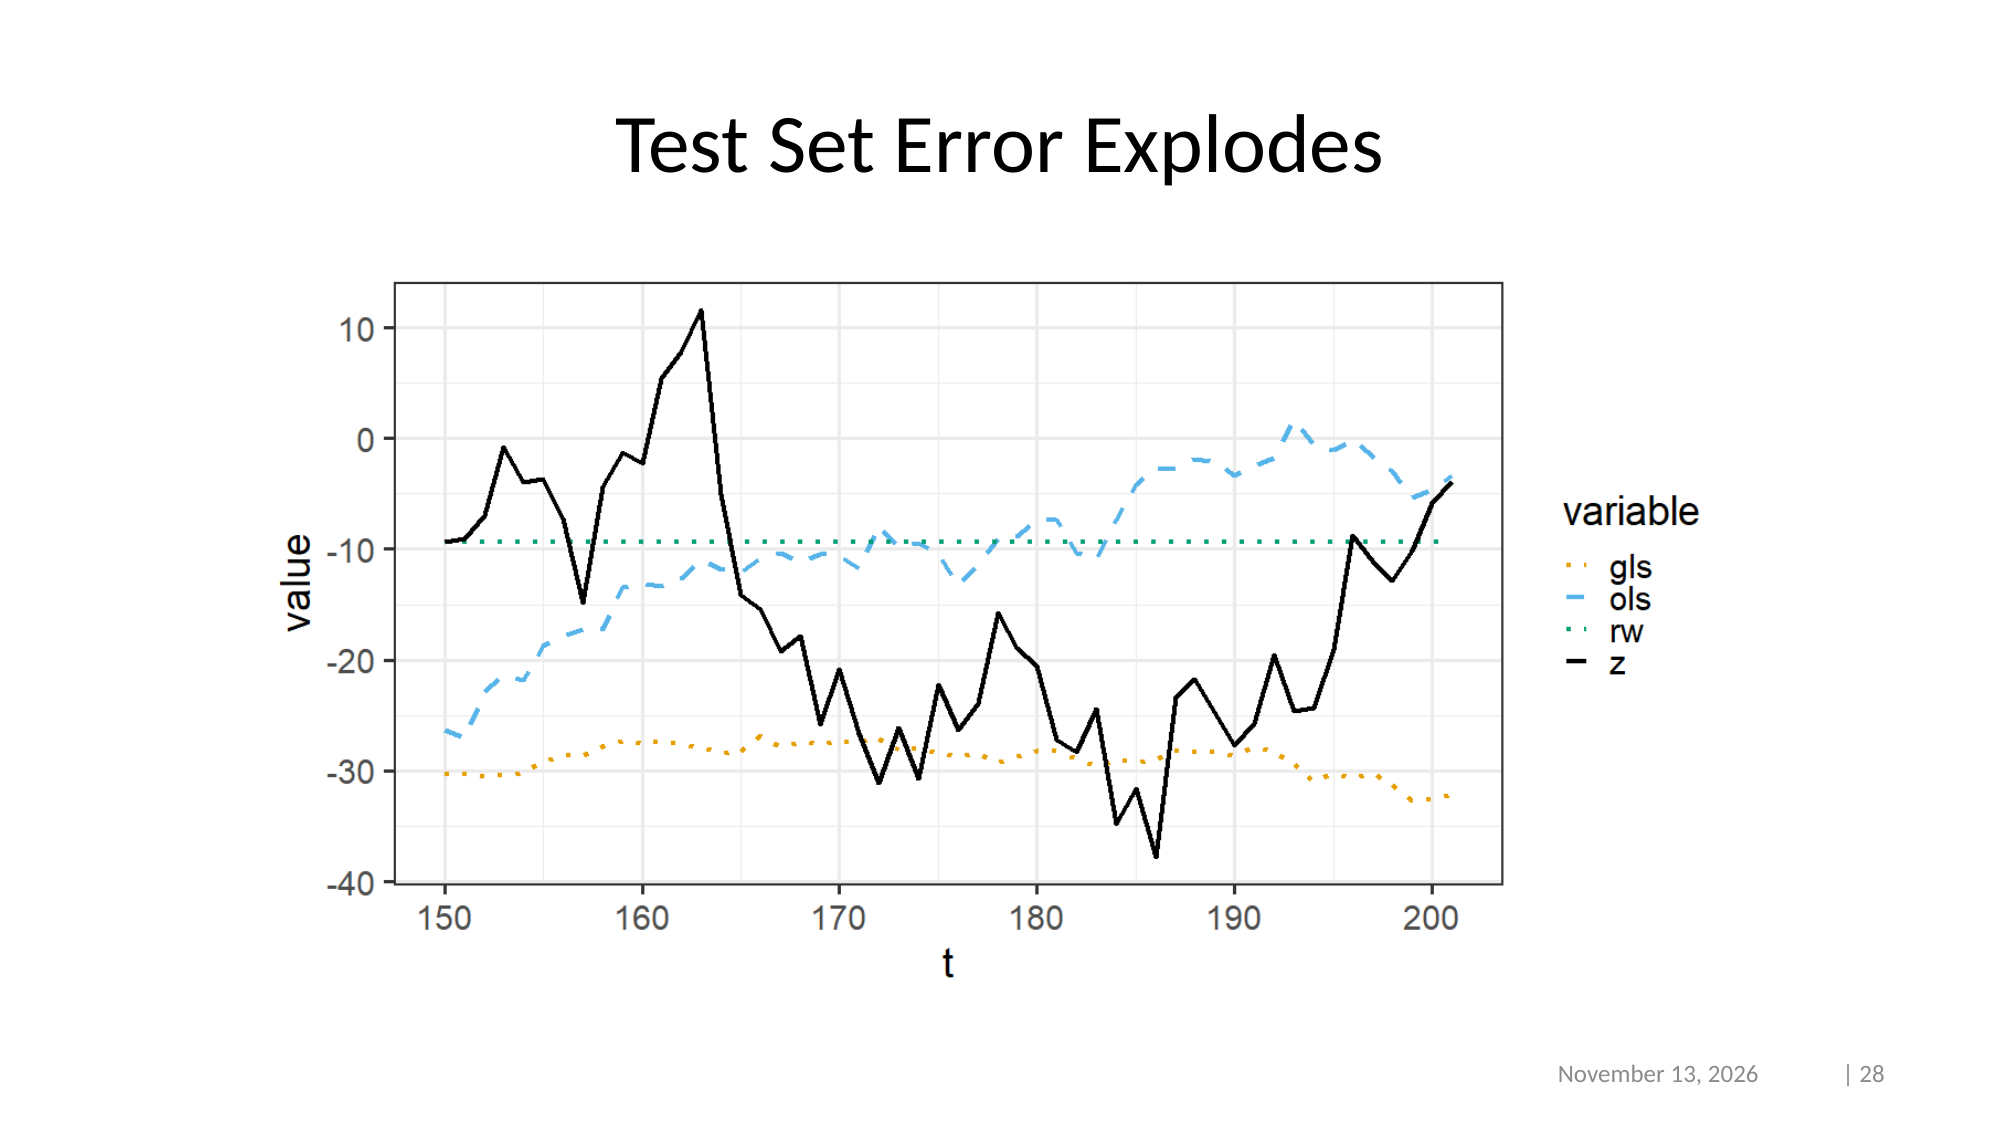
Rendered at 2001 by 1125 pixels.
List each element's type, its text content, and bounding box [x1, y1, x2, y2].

picture [257, 262, 1742, 1005]
title Test Set Error Explodes [99, 45, 1900, 233]
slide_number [1307, 1042, 1775, 1103]
